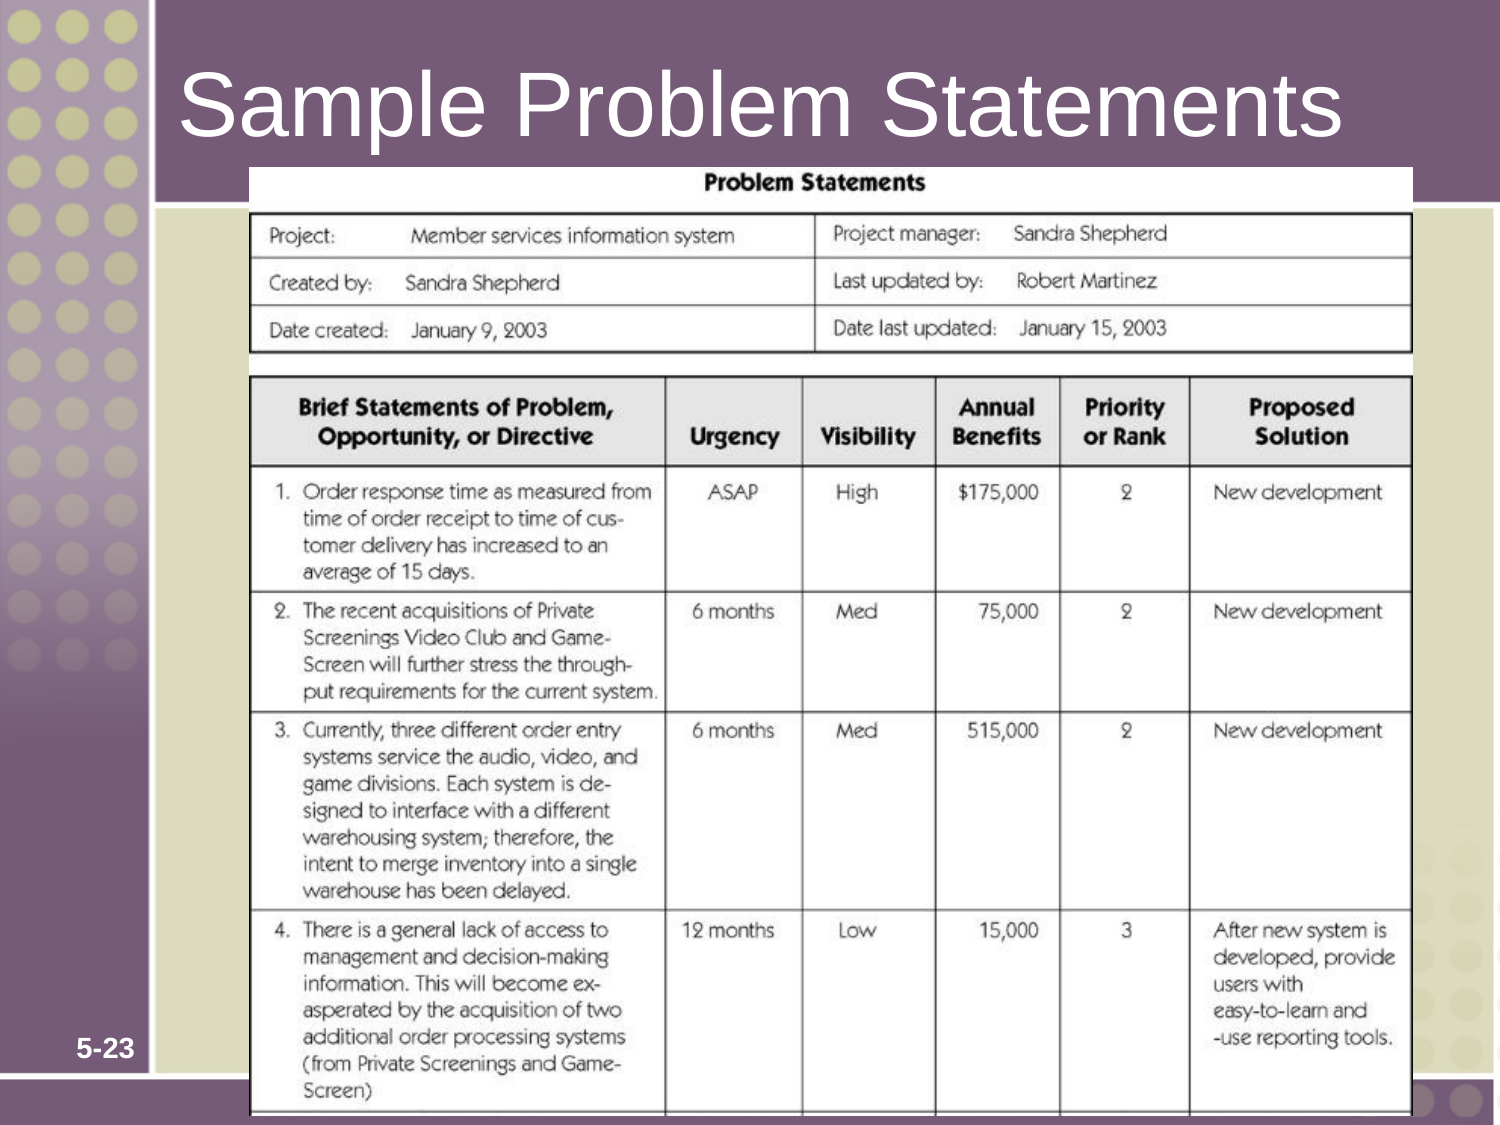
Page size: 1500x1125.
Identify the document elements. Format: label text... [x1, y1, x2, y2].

title Sample Problem Statements [162, 12, 1500, 201]
slide_number 5-23 [0, 1021, 151, 1101]
picture [0, 0, 1500, 1125]
